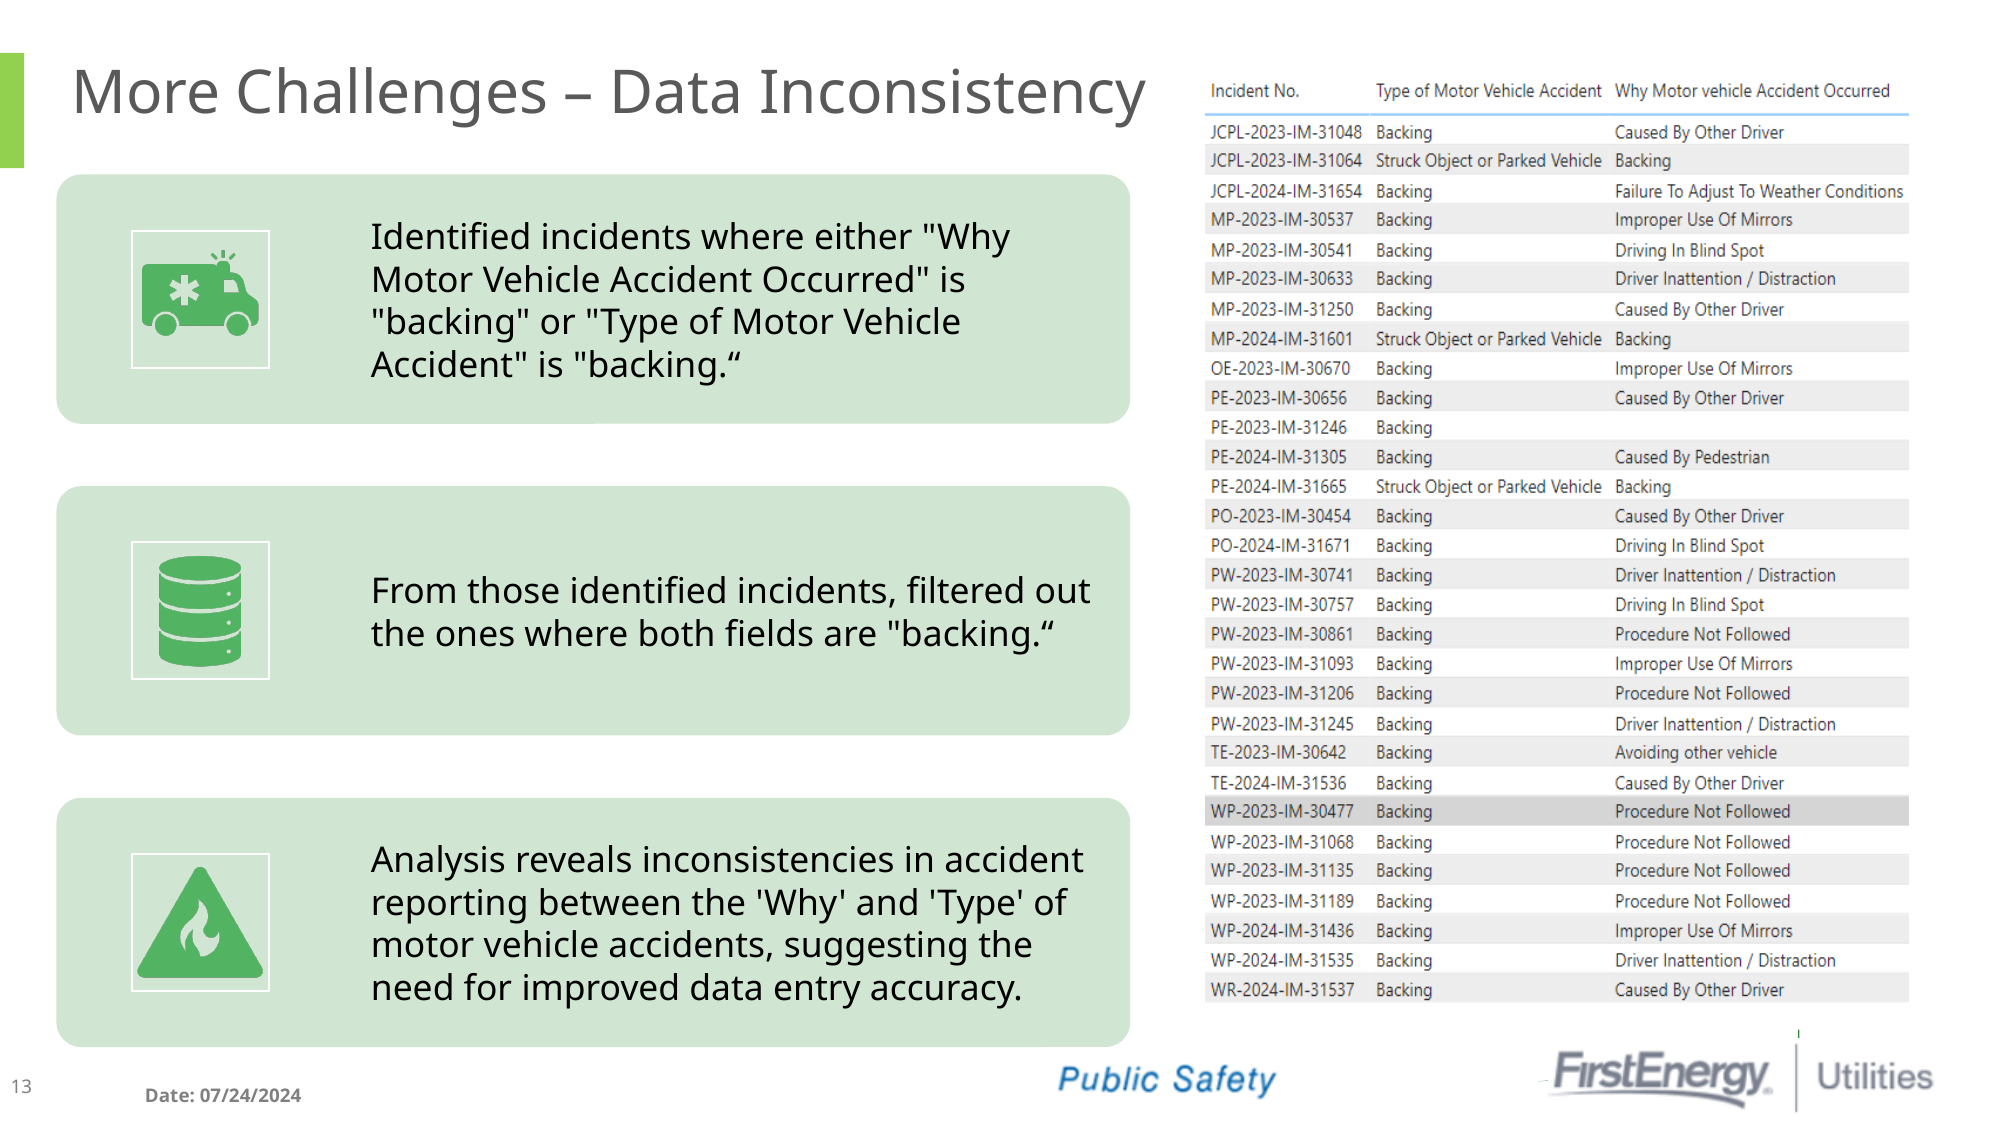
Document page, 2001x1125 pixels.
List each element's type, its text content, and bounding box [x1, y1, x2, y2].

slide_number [145, 1065, 595, 1125]
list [56, 174, 1131, 1048]
title More Challenges – Data Inconsistency [56, 53, 1957, 153]
picture [1205, 77, 1909, 1003]
slide_number 13 [10, 1076, 76, 1099]
picture [1548, 1038, 1957, 1114]
picture [1045, 1047, 1290, 1109]
